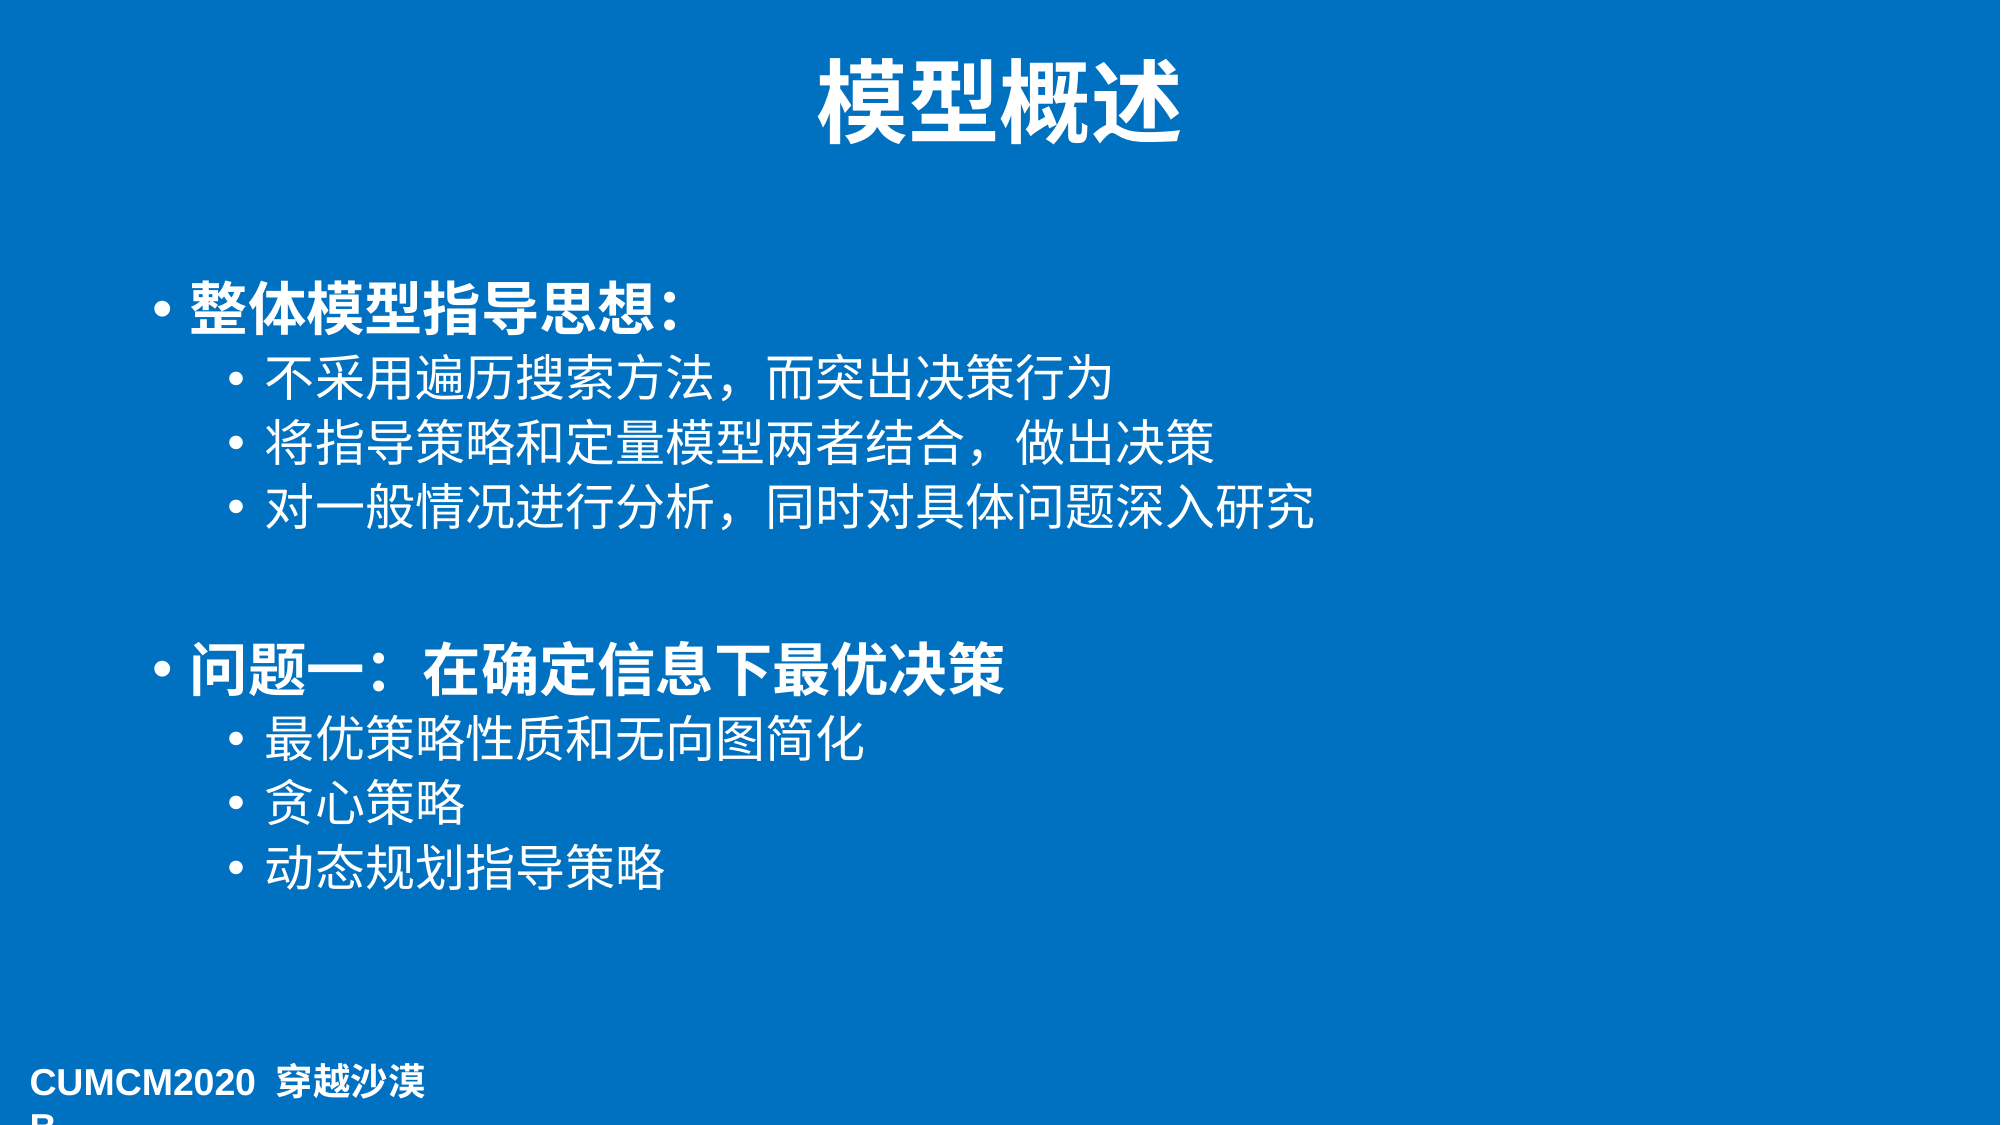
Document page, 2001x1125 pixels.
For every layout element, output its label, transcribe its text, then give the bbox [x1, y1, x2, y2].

title 模型概述 [137, 0, 1863, 216]
list 整体模型指导思想： 不采用遍历搜索方法，而突出决策行为 将指导策略和定量模型两者结合，做出决策 对一般情况进行分析，同时对具体问题深入研究 问题一：在确定信息下最优决策 最优策略性质和无向图简化 贪心策略 动态规划指导策略 [137, 273, 1454, 1021]
text_box CUMCM2020 穿越沙漠B [14, 1050, 467, 1125]
